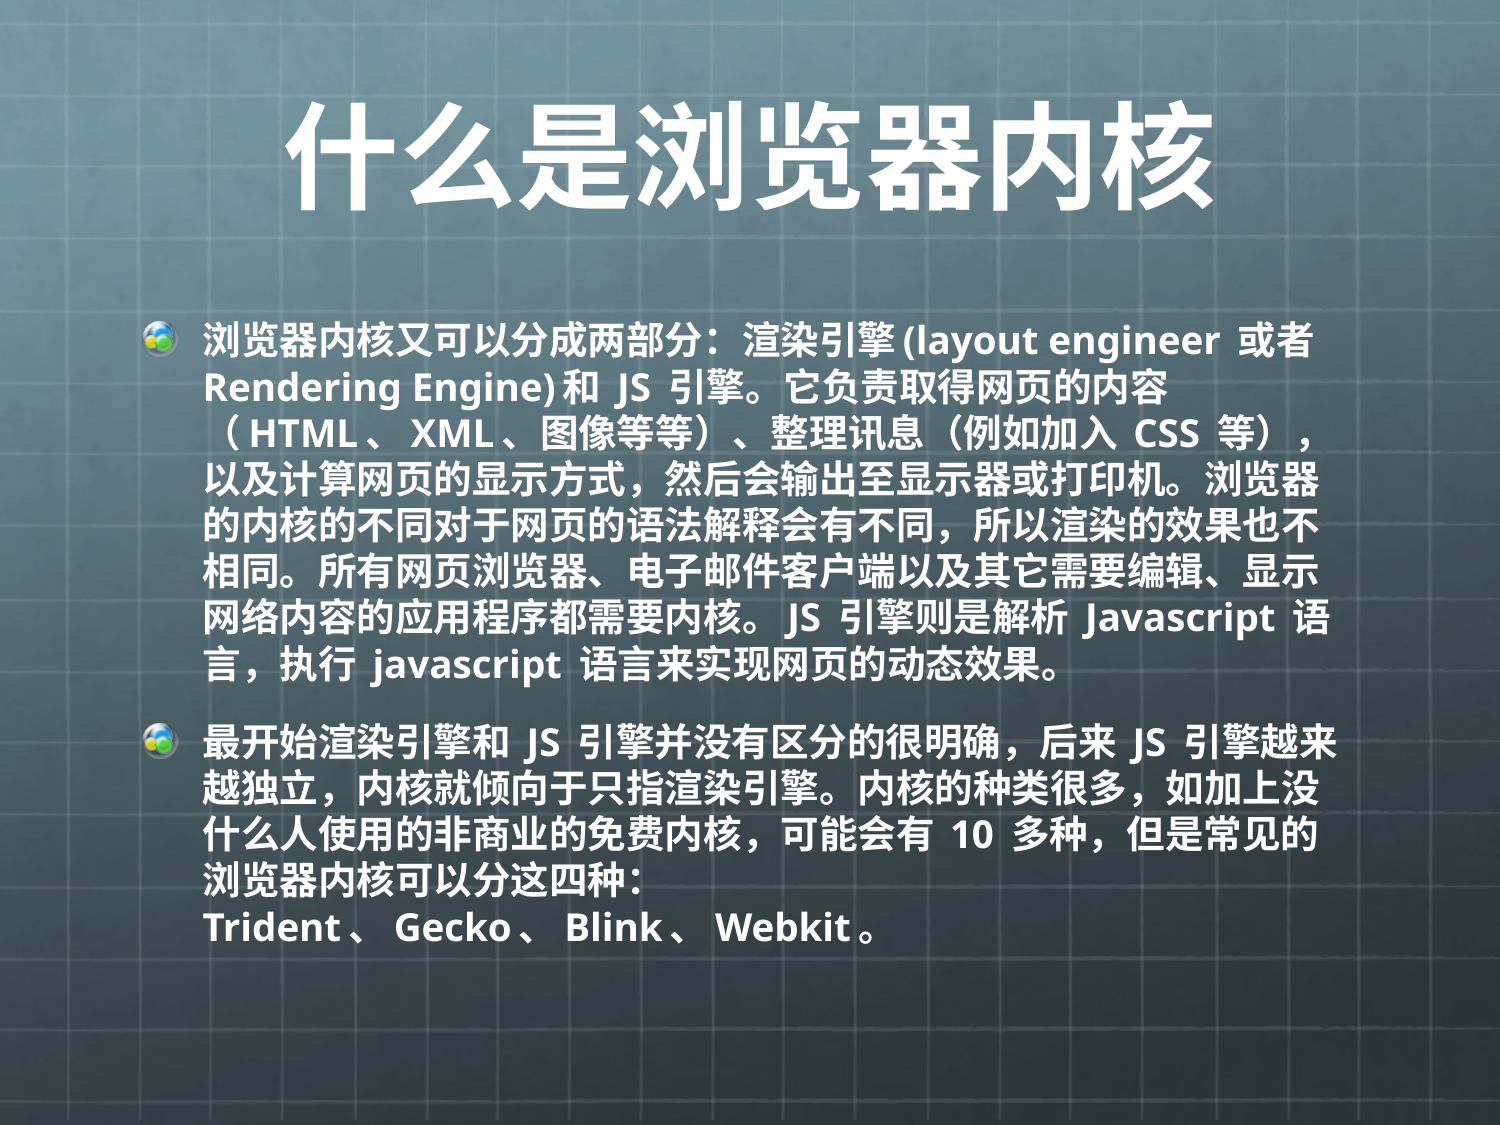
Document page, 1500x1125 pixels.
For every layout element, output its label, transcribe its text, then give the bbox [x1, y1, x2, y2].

title 什么是浏览器内核 [127, 17, 1372, 289]
list 浏览器内核又可以分成两部分：渲染引擎(layout engineer 或者 Rendering Engine)和 JS 引擎。它负责取得网页的内容（HTML、XML、图像等等）、整理讯息（例如加入 CSS 等），以及计算网页的显示方式，然后会输出至显示器或打印机。浏览器的内核的不同对于网页的语法解释会有不同，所以渲染的效果也不相同。所有网页浏览器、电子邮件客户端以及其它需要编辑、显示网络内容的应用程序都需要内核。JS 引擎则是解析 Javascript 语言，执行 javascript 语言来实现网页的动态效果。 最开始渲染引擎和 JS 引擎并没有区分的很明确，后来 JS 引擎越来越独立，内核就倾向于只指渲染引擎。内核的种类很多，如加上没什么人使用的非商业的免费内核，可能会有 10 多种，但是常见的浏览器内核可以分这四种：Trident、Gecko、Blink、Webkit。 [127, 308, 1372, 958]
picture [0, 0, 1500, 1125]
